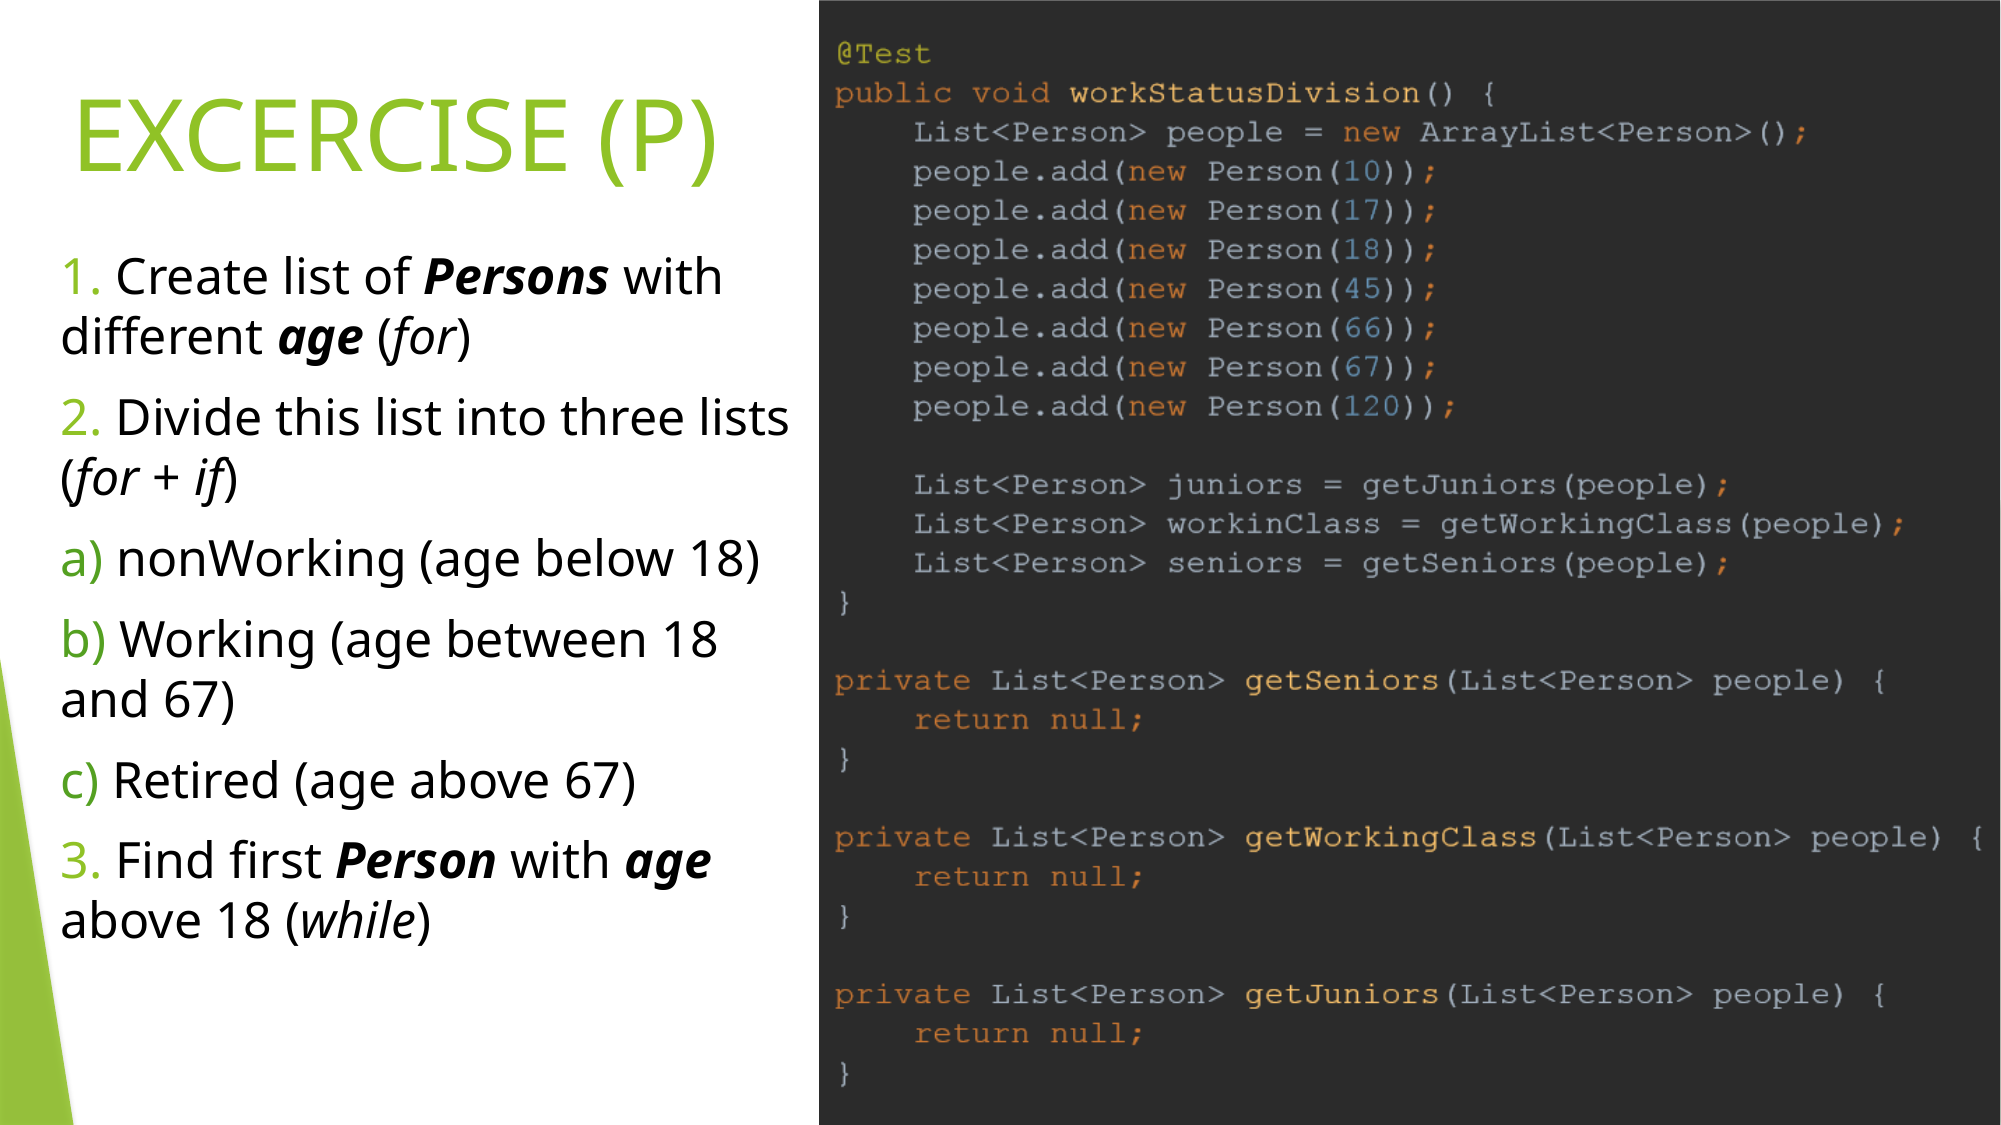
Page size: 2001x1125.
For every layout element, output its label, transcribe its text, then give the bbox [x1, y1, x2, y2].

list 1. Create list of Persons with different age (for) 2. Divide this list into three lists (for + if) a) nonWorking (age below 18) b) Working (age between 18 and 67) c) Retired (age above 67) 3. Find first Person with age above 18 (while) [45, 237, 813, 1022]
title EXCERCISE (P) [56, 64, 813, 237]
picture [818, 0, 2000, 1125]
